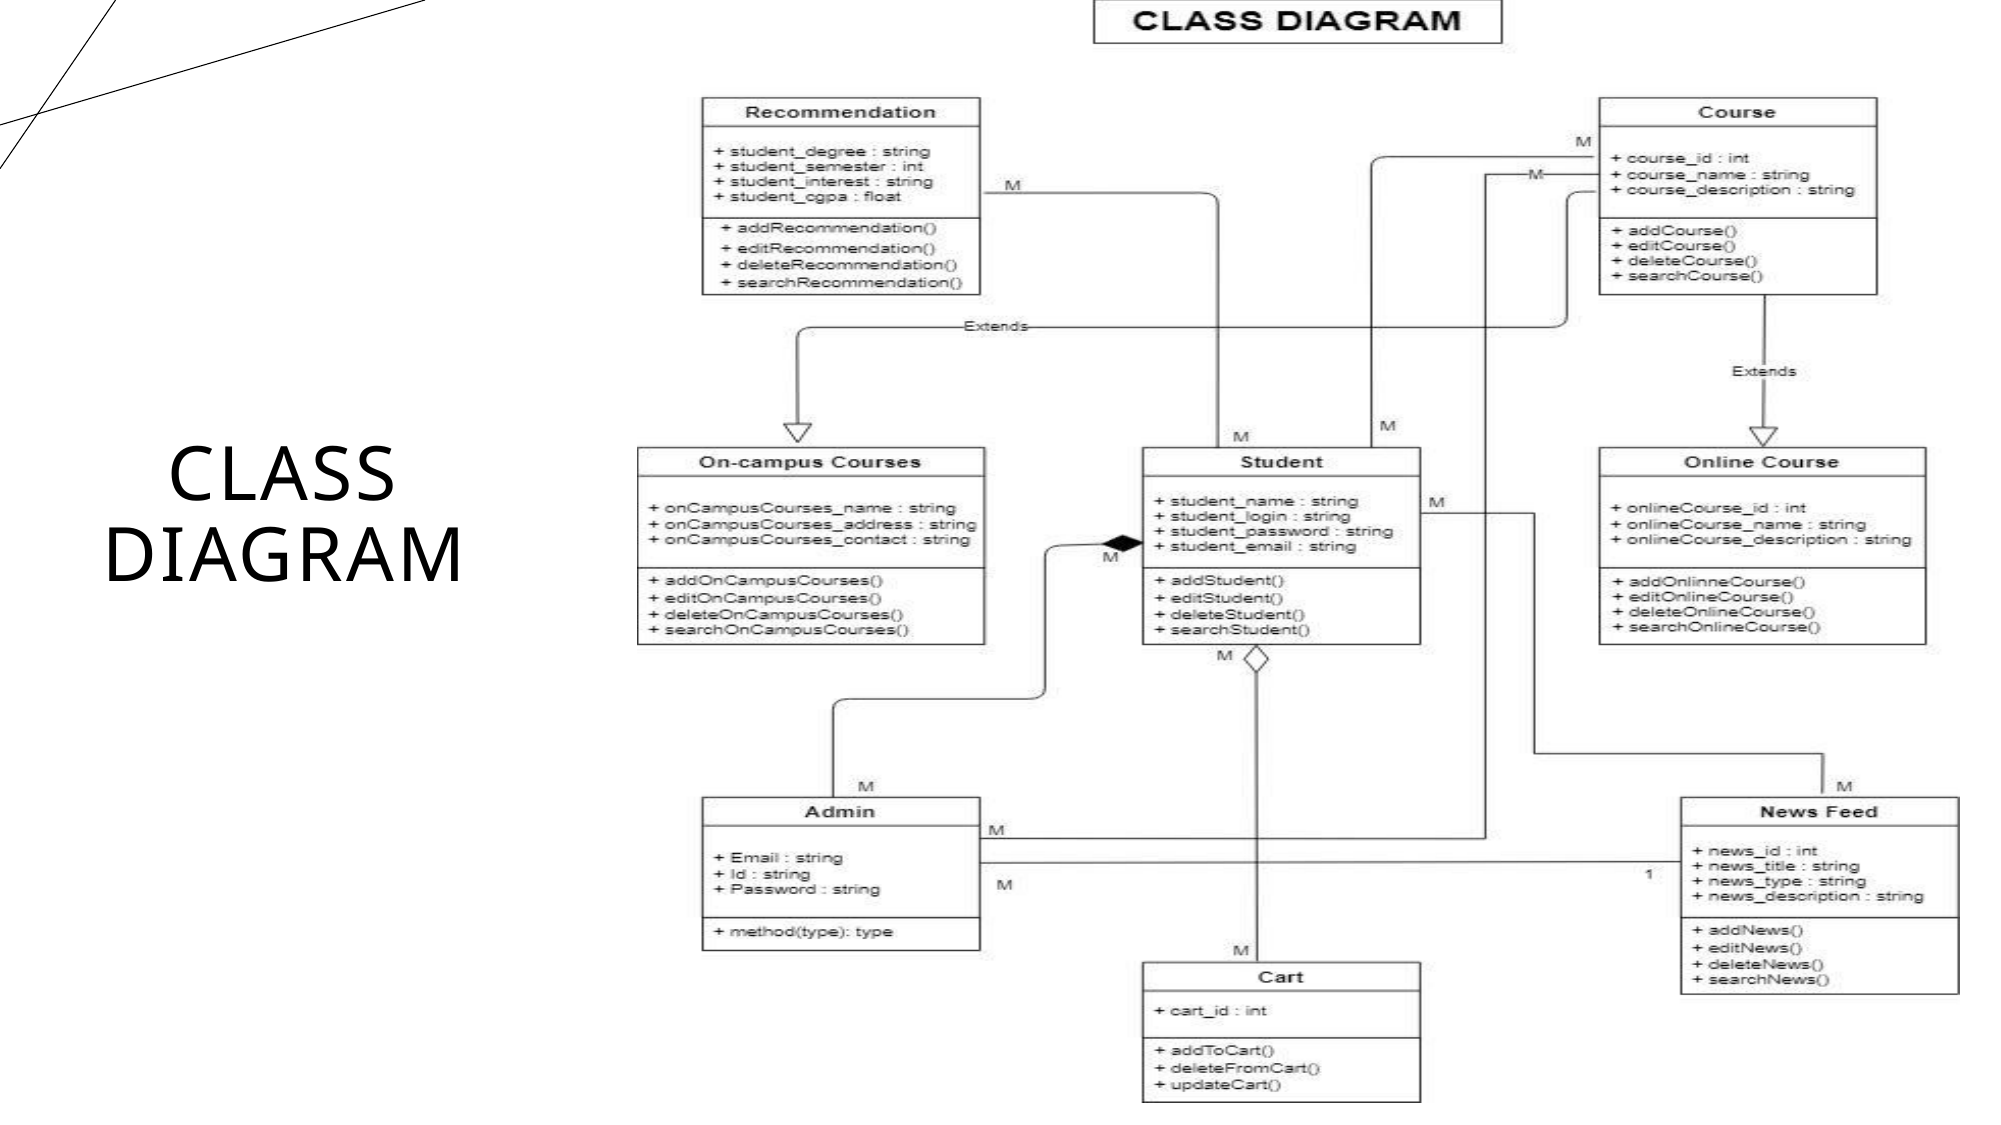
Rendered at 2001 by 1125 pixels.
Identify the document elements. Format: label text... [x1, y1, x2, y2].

picture [637, 0, 1960, 1103]
title Class Diagram [59, 201, 510, 832]
